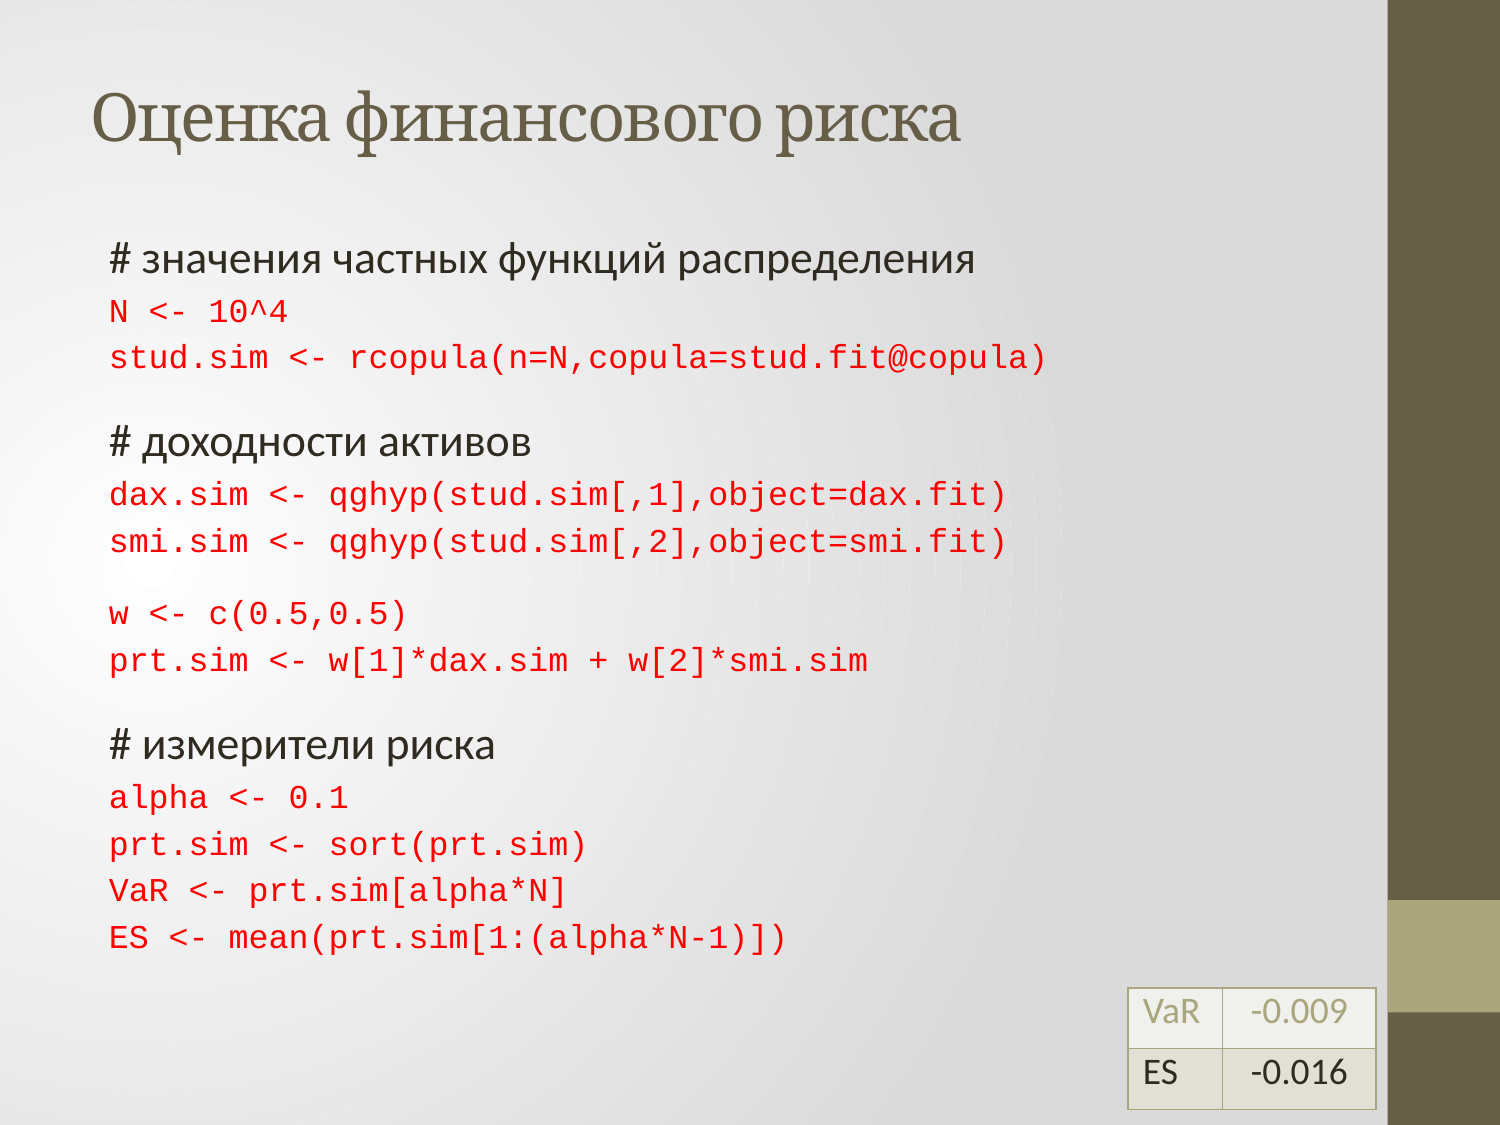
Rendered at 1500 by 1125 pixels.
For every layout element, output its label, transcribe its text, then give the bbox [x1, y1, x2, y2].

table_cell -0.016 [1223, 1049, 1375, 1109]
table_header VaR [1129, 989, 1222, 1048]
title Оценка финансового риска [75, 45, 1325, 185]
table_cell ES [1129, 1049, 1222, 1109]
table_header -0.009 [1223, 989, 1375, 1048]
list # значения частных функций распределения N <- 10^4 stud.sim <- rcopula(n=N,copula=stud.fit@copula) # доходности активов dax.sim <- qghyp(stud.sim[,1],object=dax.fit) smi.sim <- qghyp(stud.sim[,2],object=smi.fit) w <- c(0.5,0.5) prt.sim <- w[1]*dax.sim + w[2]*smi.sim # измерители риска alpha <- 0.1 prt.sim <- sort(prt.sim) VaR <- prt.sim[alpha*N] ES <- mean(prt.sim[1:(alpha*N-1)]) [75, 219, 1325, 1050]
